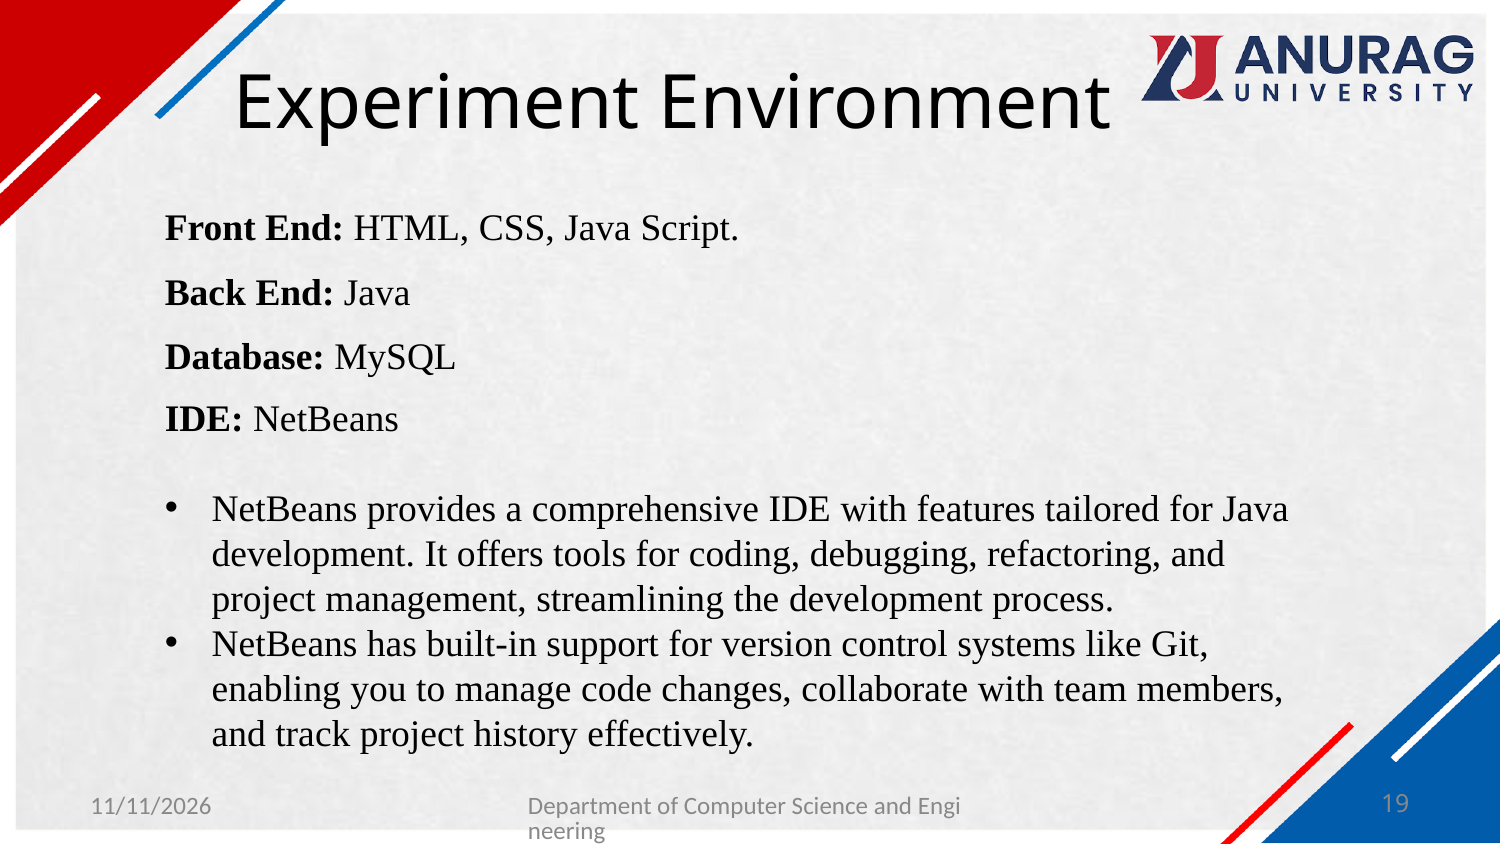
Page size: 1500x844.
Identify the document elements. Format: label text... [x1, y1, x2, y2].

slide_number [75, 782, 425, 827]
text_box Front End: HTML, CSS, Java Script. Back End: Java Database: MySQL IDE: NetBeans NetBeans provides a comprehensive IDE with features tailored for Java development. It offers tools for coding, debugging, refactoring, and project management, streamlining the development process. NetBeans has built-in support for version control systems like Git, enabling you to manage code changes, collaborate with team members, and track project history effectively. [149, 192, 1311, 807]
slide_number 19 [1074, 782, 1425, 827]
title Experiment Environment [170, 46, 1175, 150]
footer Department of Computer Science and Engineering [512, 782, 988, 827]
picture [0, 0, 1500, 844]
